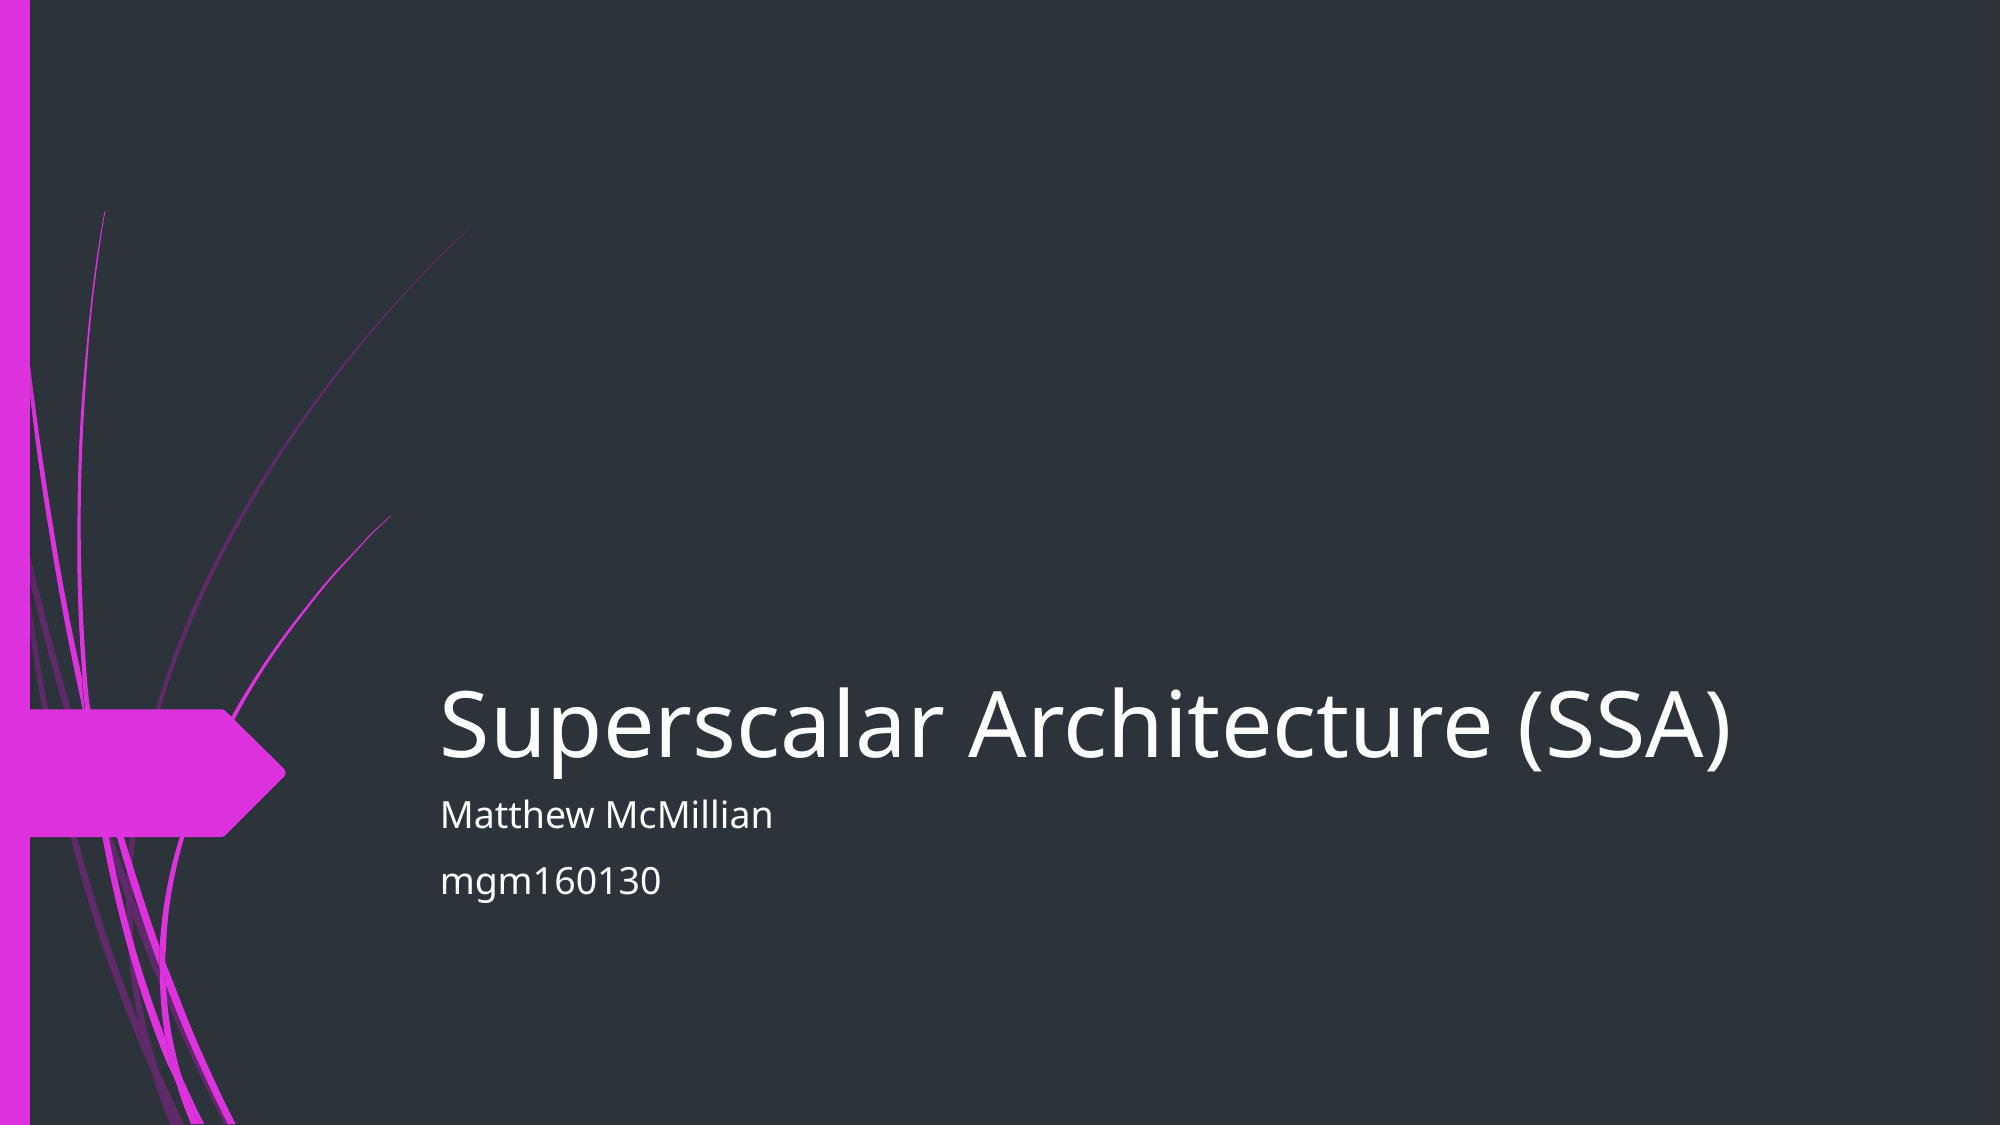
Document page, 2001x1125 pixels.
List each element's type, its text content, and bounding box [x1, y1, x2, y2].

title Superscalar Architecture (SSA) [424, 412, 1888, 783]
subtitle Matthew McMillian mgm160130 [424, 783, 1888, 969]
